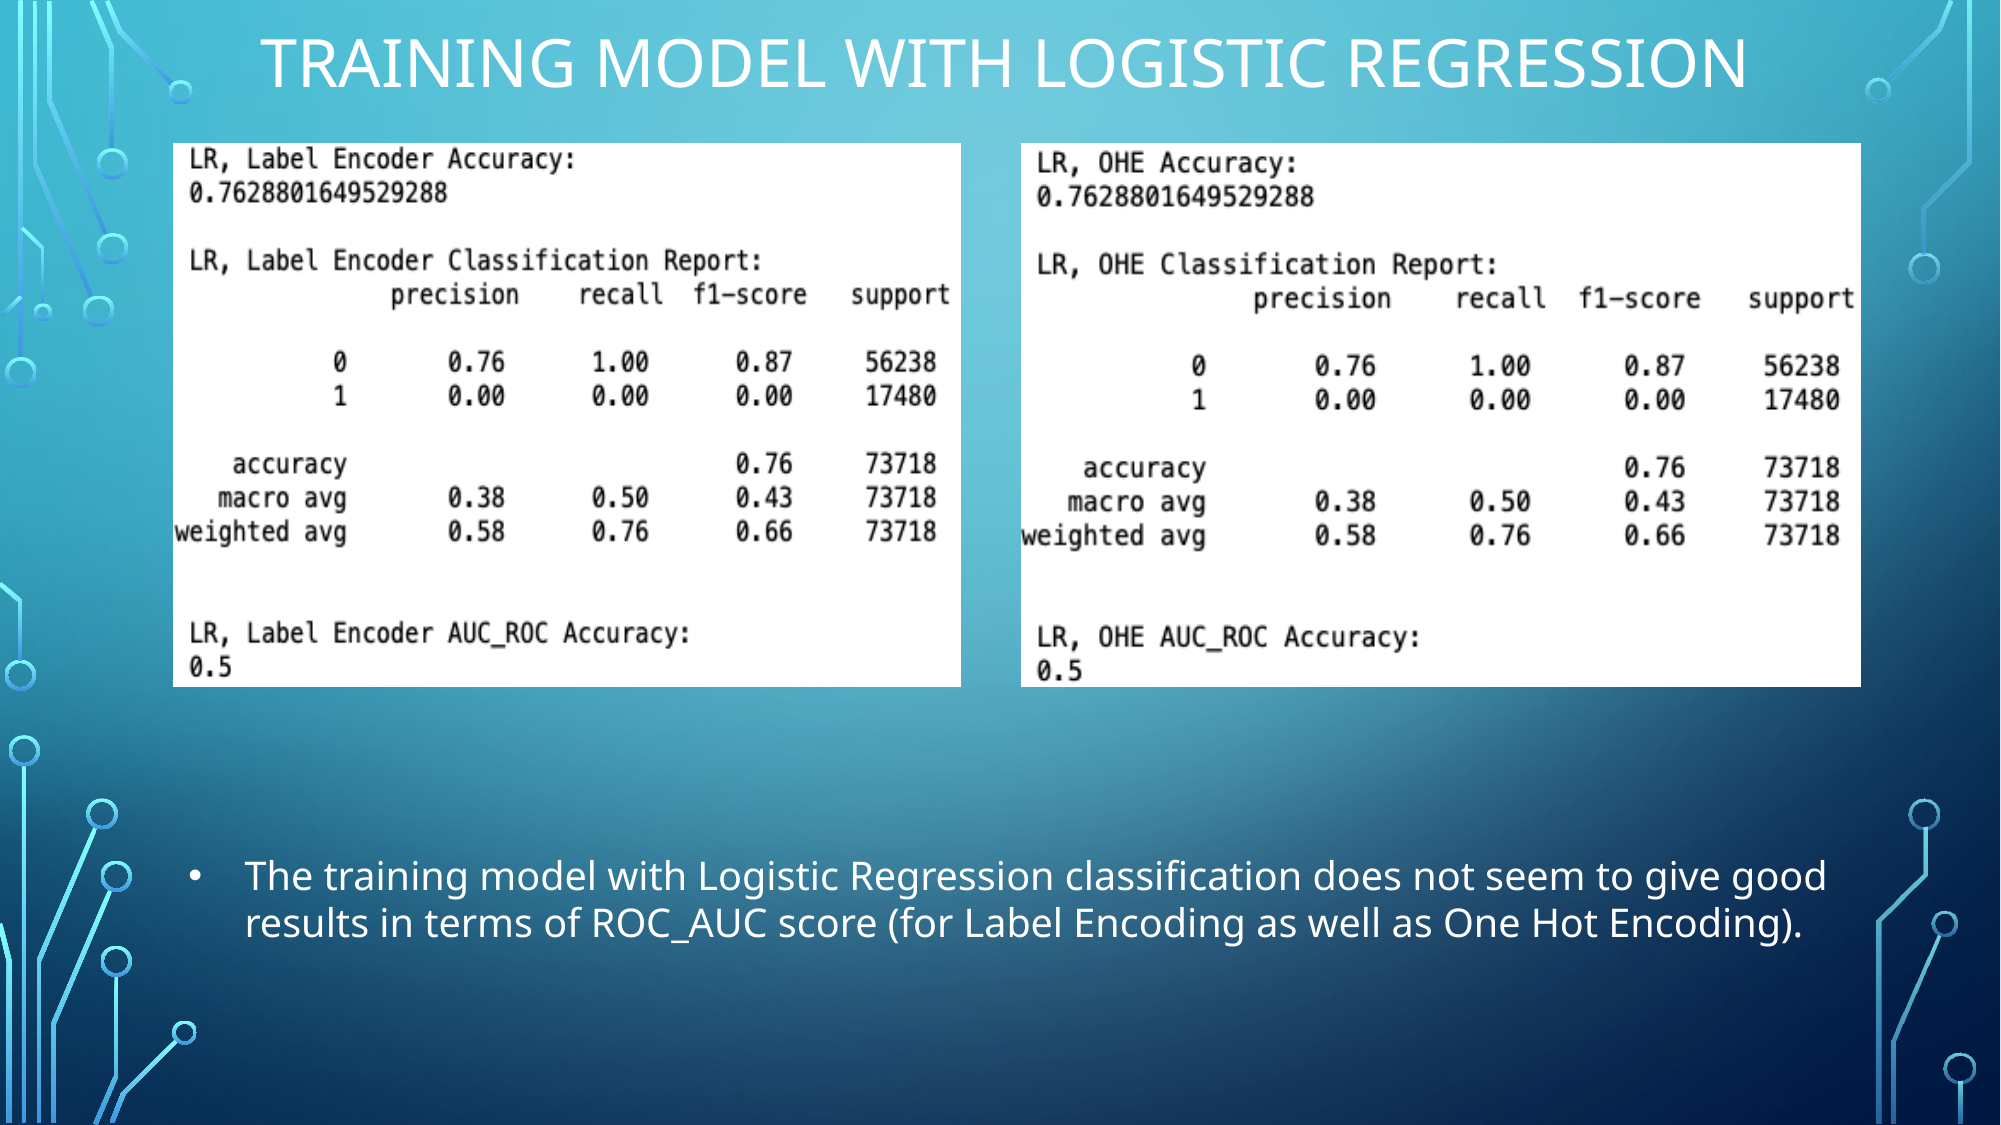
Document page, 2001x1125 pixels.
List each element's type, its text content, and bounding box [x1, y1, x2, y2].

title Training model with Logistic Regression [193, 25, 1819, 107]
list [1021, 143, 1862, 688]
picture [173, 143, 962, 688]
text_box The training model with Logistic Regression classification does not seem to give good results in terms of ROC_AUC score (for Label Encoding as well as One Hot Encoding). [173, 843, 1892, 954]
